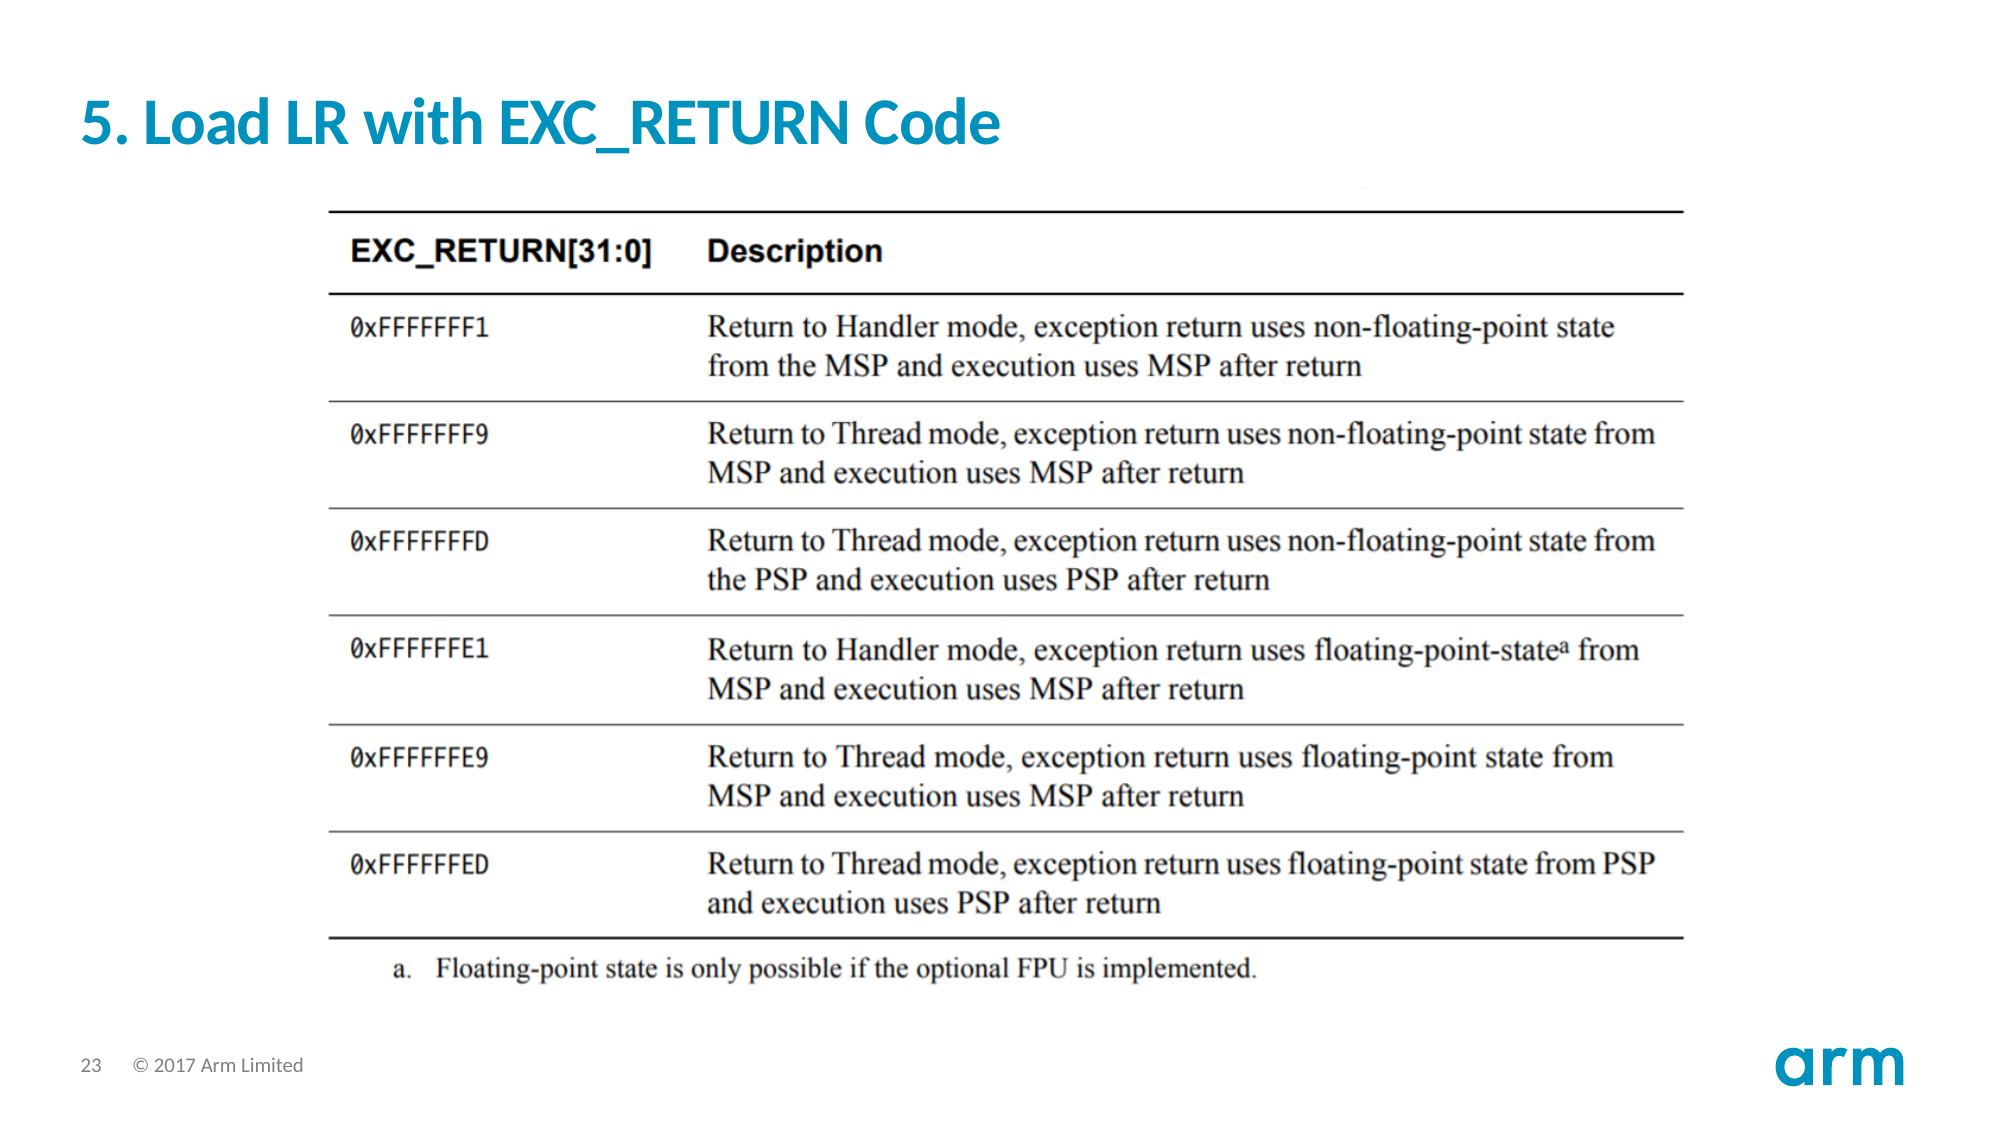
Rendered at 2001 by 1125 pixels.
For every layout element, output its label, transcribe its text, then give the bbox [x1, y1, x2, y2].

title 5. Load LR with EXC_RETURN Code [80, 48, 1915, 158]
picture [299, 187, 1701, 1016]
